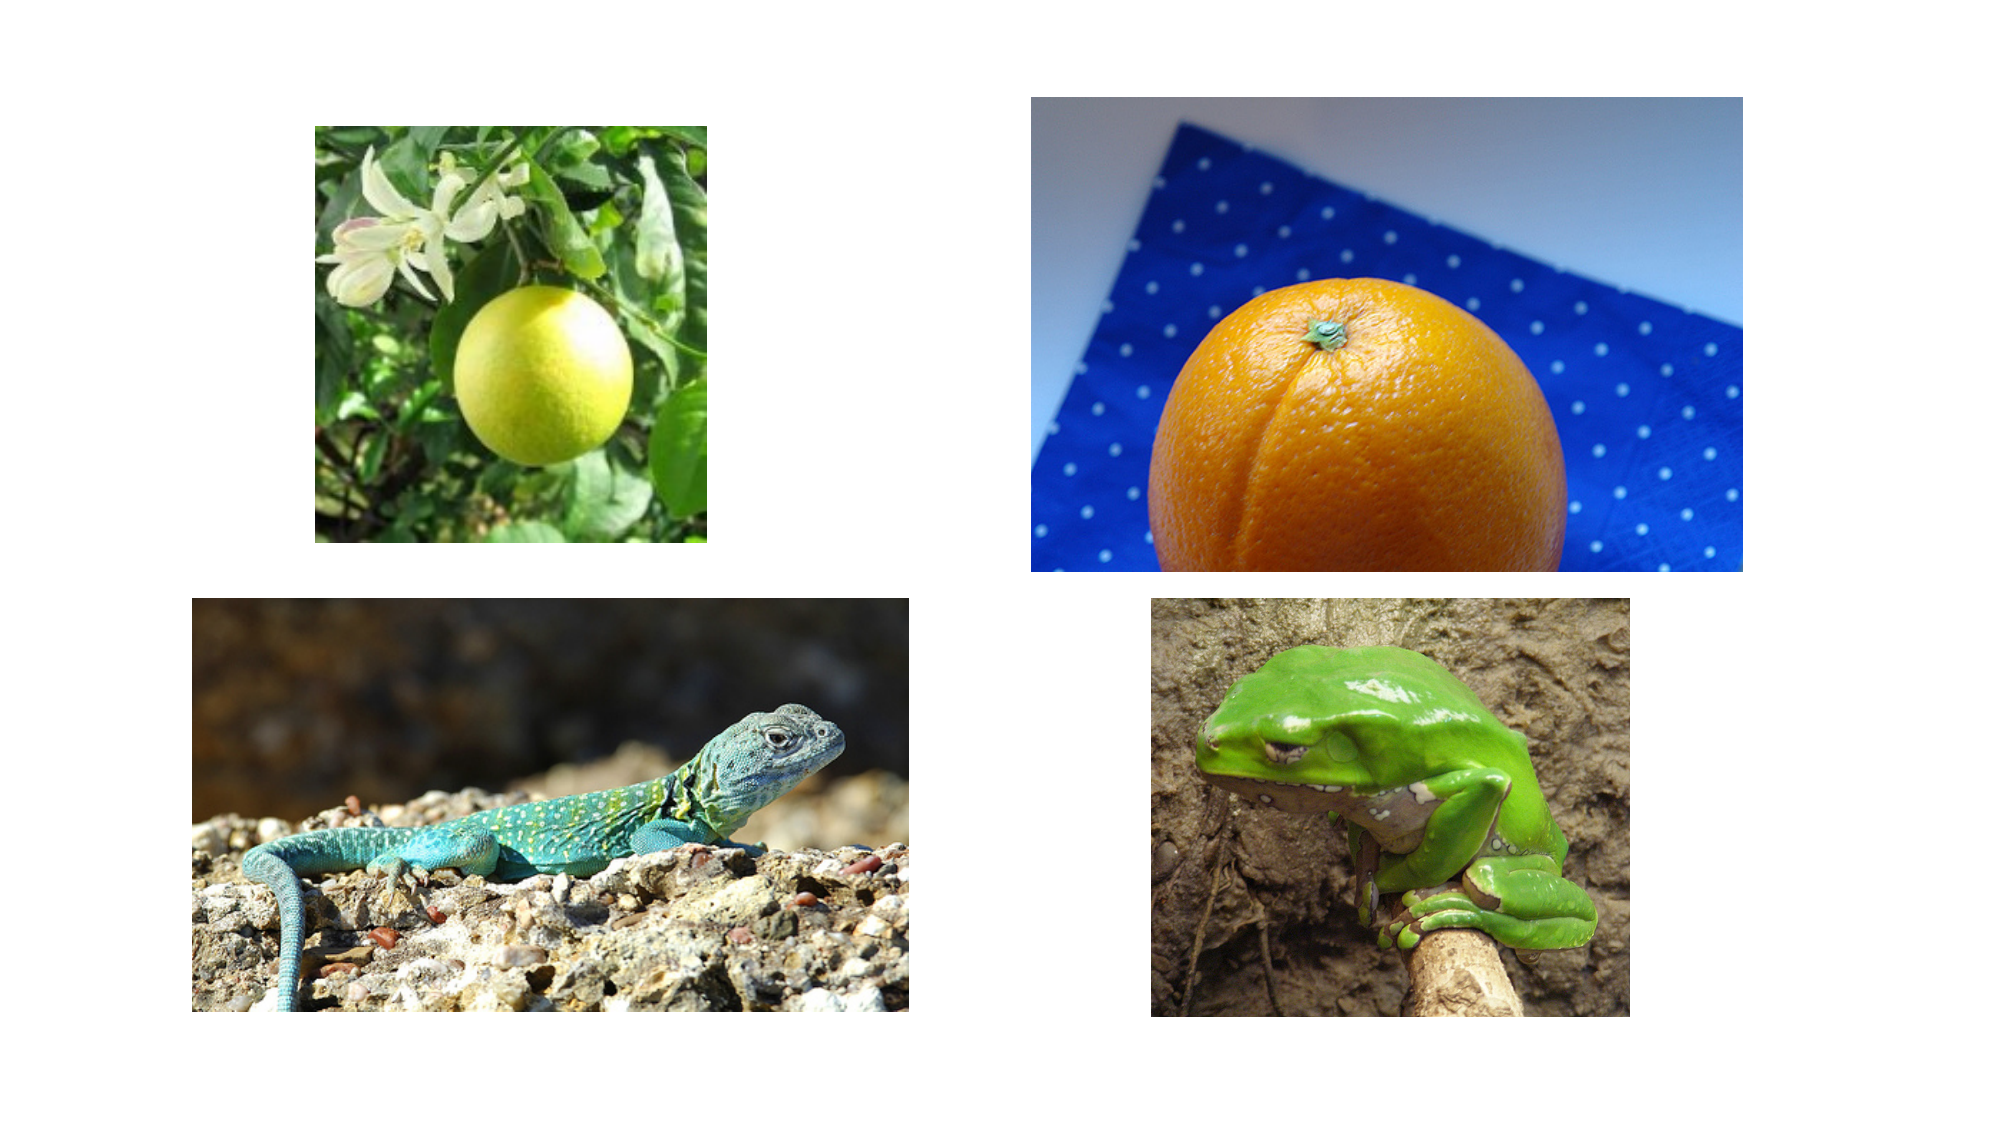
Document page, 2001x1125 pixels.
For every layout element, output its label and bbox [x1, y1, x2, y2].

picture [315, 126, 707, 543]
picture [1151, 598, 1630, 1017]
picture [192, 598, 909, 1012]
picture [1031, 97, 1743, 572]
